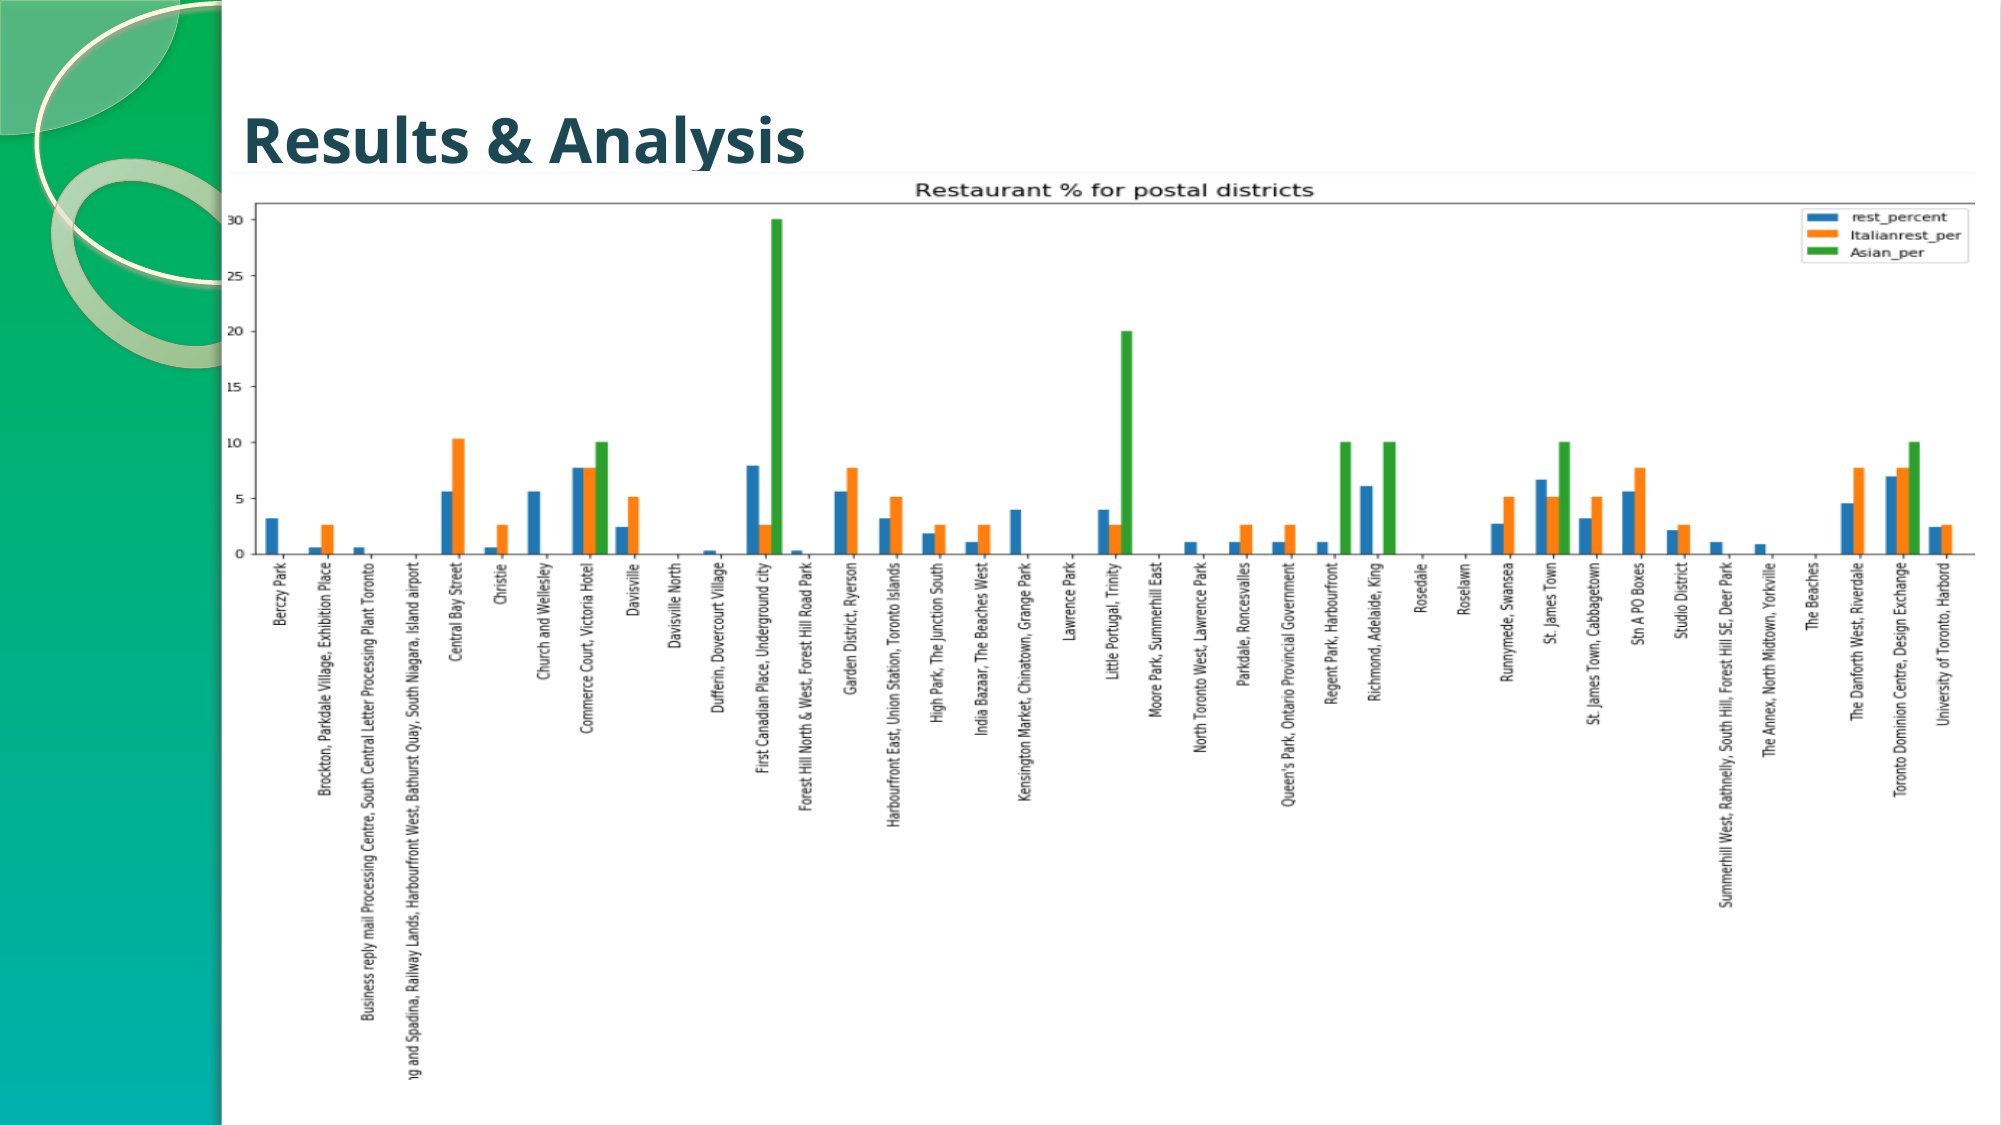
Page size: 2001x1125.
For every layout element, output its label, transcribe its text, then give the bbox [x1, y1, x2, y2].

title Results & Analysis [228, 45, 1954, 168]
picture [227, 171, 1975, 1081]
